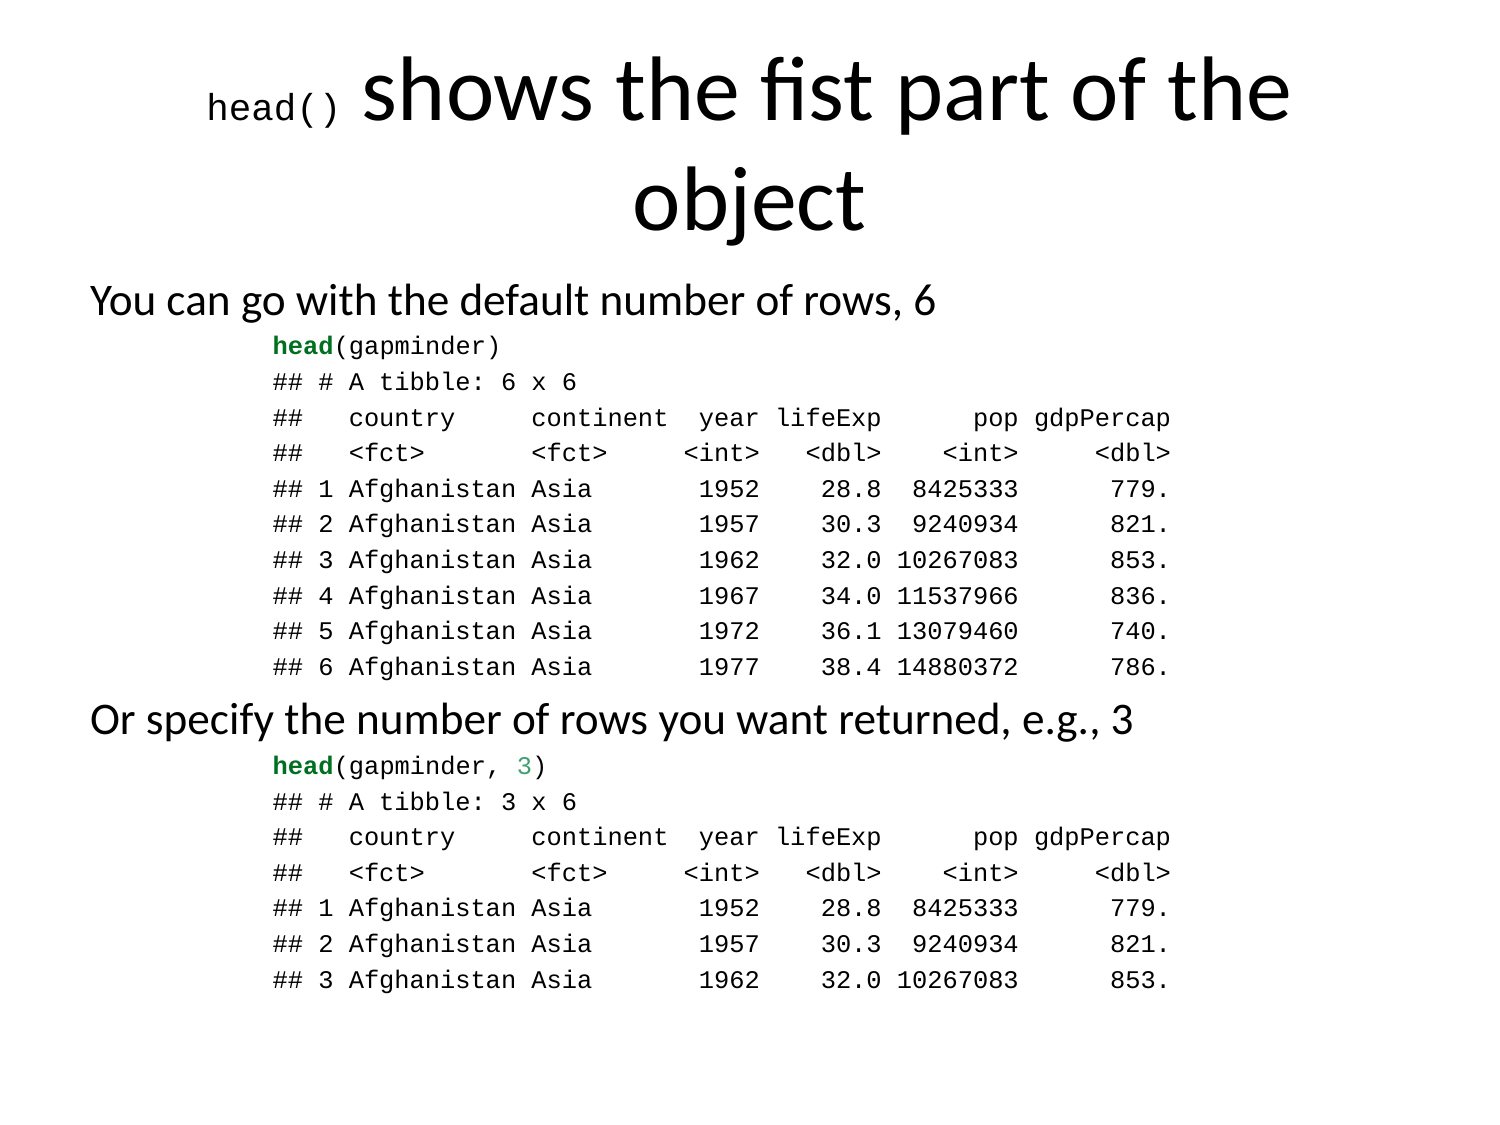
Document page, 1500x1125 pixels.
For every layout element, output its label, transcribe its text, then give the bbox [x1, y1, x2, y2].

title head() shows the fist part of the object [75, 45, 1425, 233]
list You can go with the default number of rows, 6 head(gapminder) ## # A tibble: 6 x 6 ## country continent year lifeExp pop gdpPercap ## <fct> <fct> <int> <dbl> <int> <dbl> ## 1 Afghanistan Asia 1952 28.8 8425333 779. ## 2 Afghanistan Asia 1957 30.3 9240934 821. ## 3 Afghanistan Asia 1962 32.0 10267083 853. ## 4 Afghanistan Asia 1967 34.0 11537966 836. ## 5 Afghanistan Asia 1972 36.1 13079460 740. ## 6 Afghanistan Asia 1977 38.4 14880372 786. Or specify the number of rows you want returned, e.g., 3 head(gapminder, 3) ## # A tibble: 3 x 6 ## country continent year lifeExp pop gdpPercap ## <fct> <fct> <int> <dbl> <int> <dbl> ## 1 Afghanistan Asia 1952 28.8 8425333 779. ## 2 Afghanistan Asia 1957 30.3 9240934 821. ## 3 Afghanistan Asia 1962 32.0 10267083 853. [75, 262, 1500, 1005]
